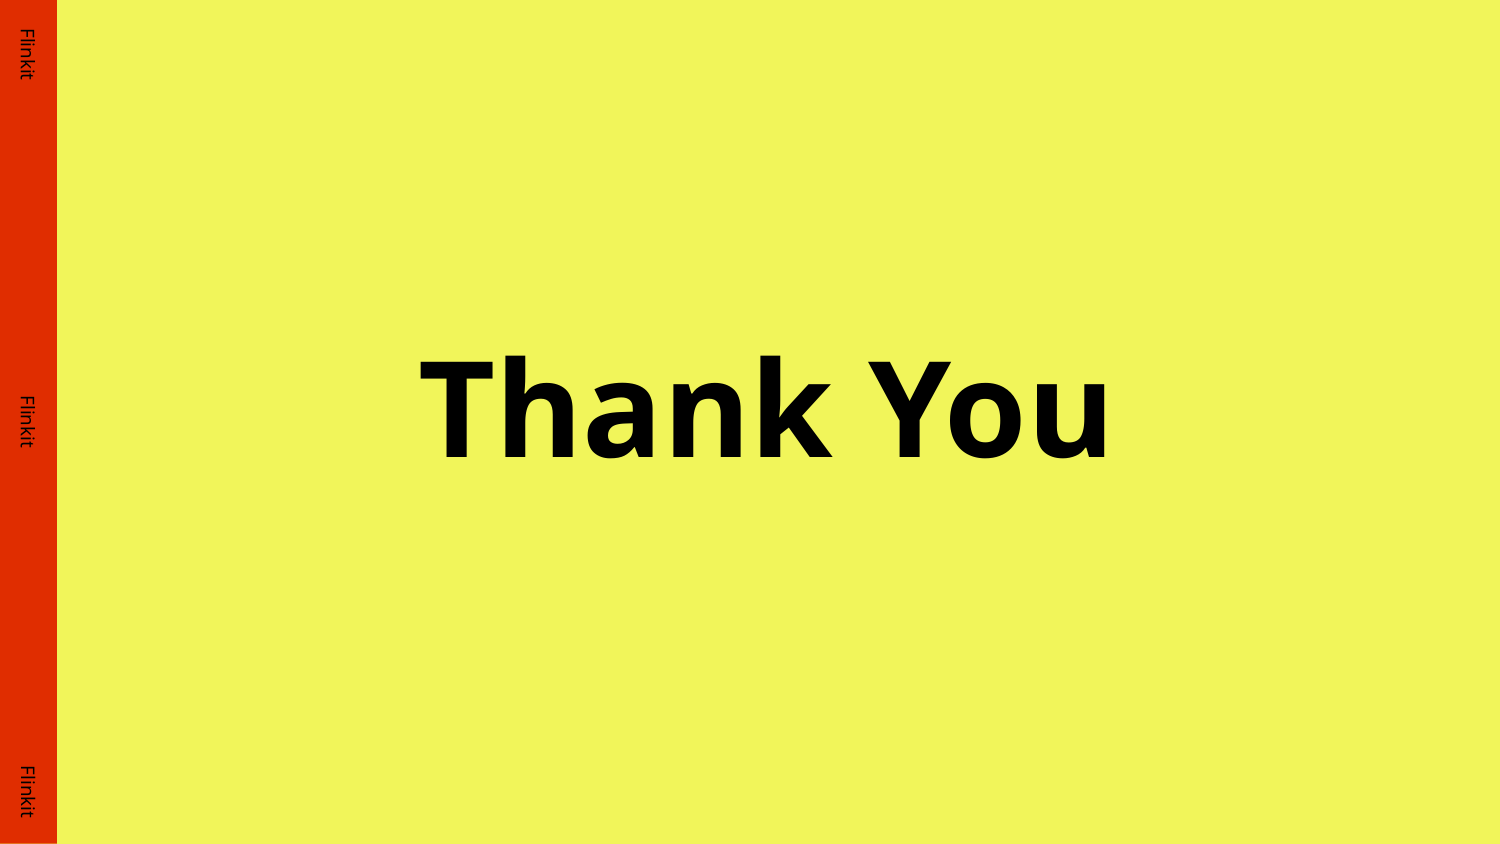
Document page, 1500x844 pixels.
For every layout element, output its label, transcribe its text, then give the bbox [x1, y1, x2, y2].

subtitle Flinkit [0, 13, 57, 279]
subtitle Flinkit [0, 582, 57, 834]
title Thank You [57, 339, 1477, 504]
subtitle Flinkit [0, 298, 57, 546]
